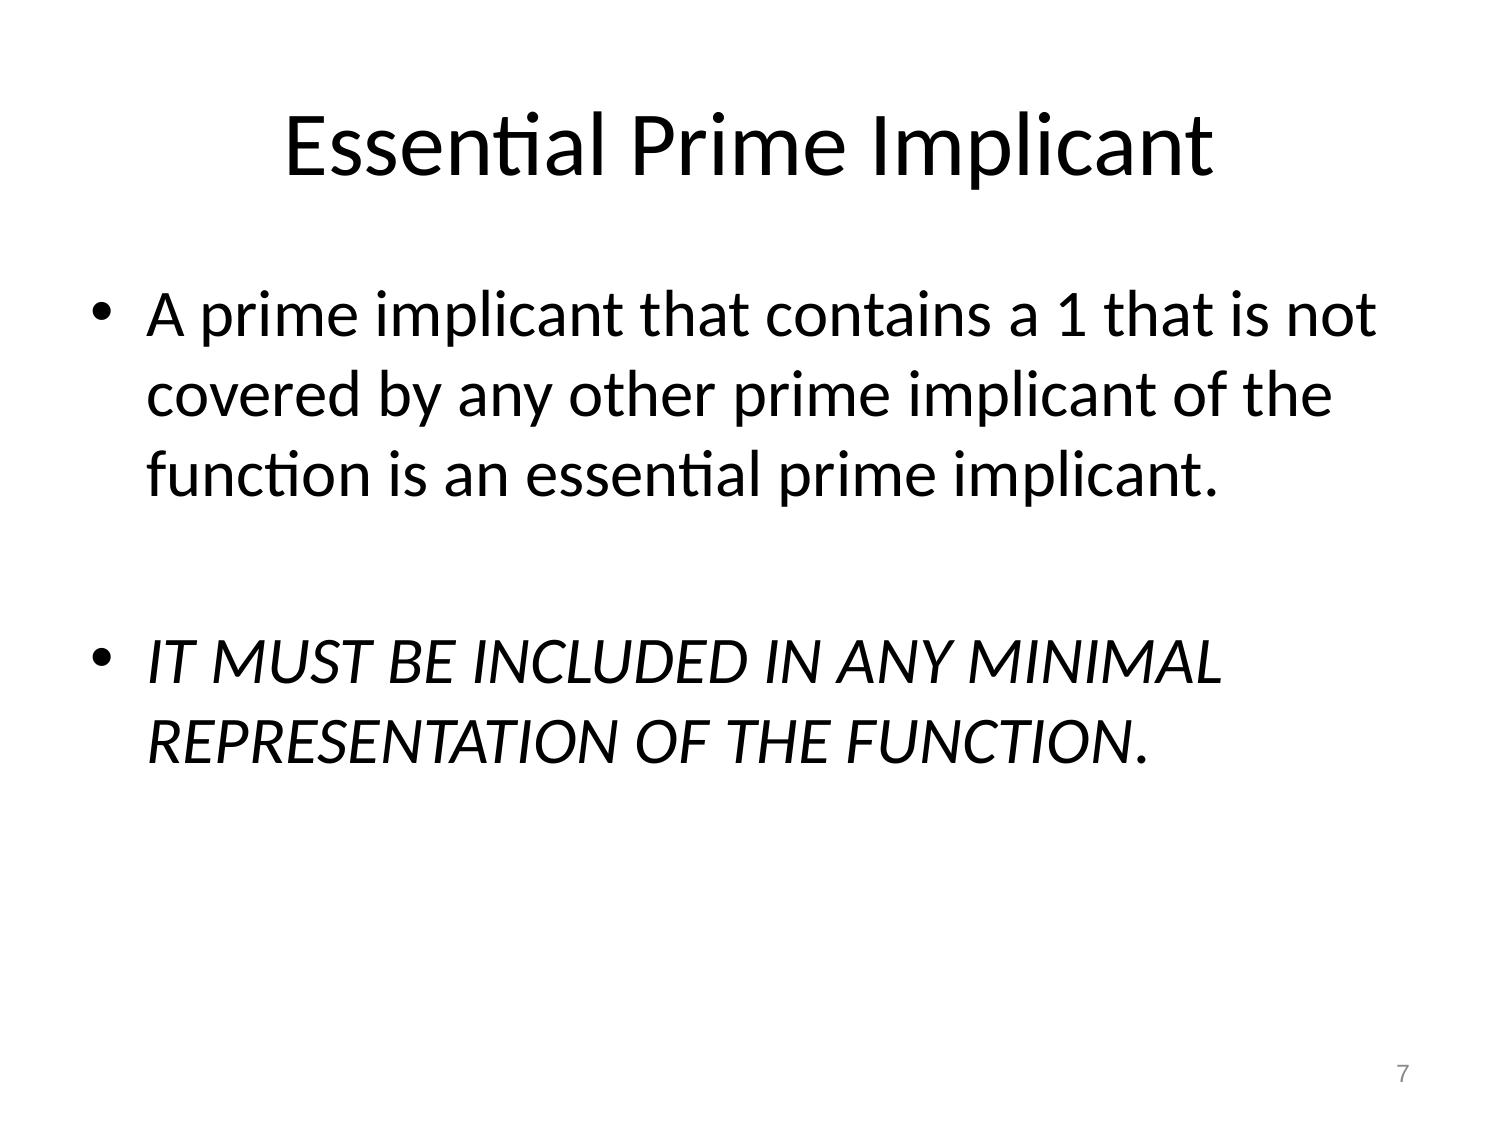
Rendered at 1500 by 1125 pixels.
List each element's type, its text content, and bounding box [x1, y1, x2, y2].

title Essential Prime Implicant [75, 45, 1425, 233]
list A prime implicant that contains a 1 that is not covered by any other prime implicant of the function is an essential prime implicant. IT MUST BE INCLUDED IN ANY MINIMAL REPRESENTATION OF THE FUNCTION. [75, 262, 1425, 1005]
slide_number 7 [1074, 1042, 1425, 1103]
